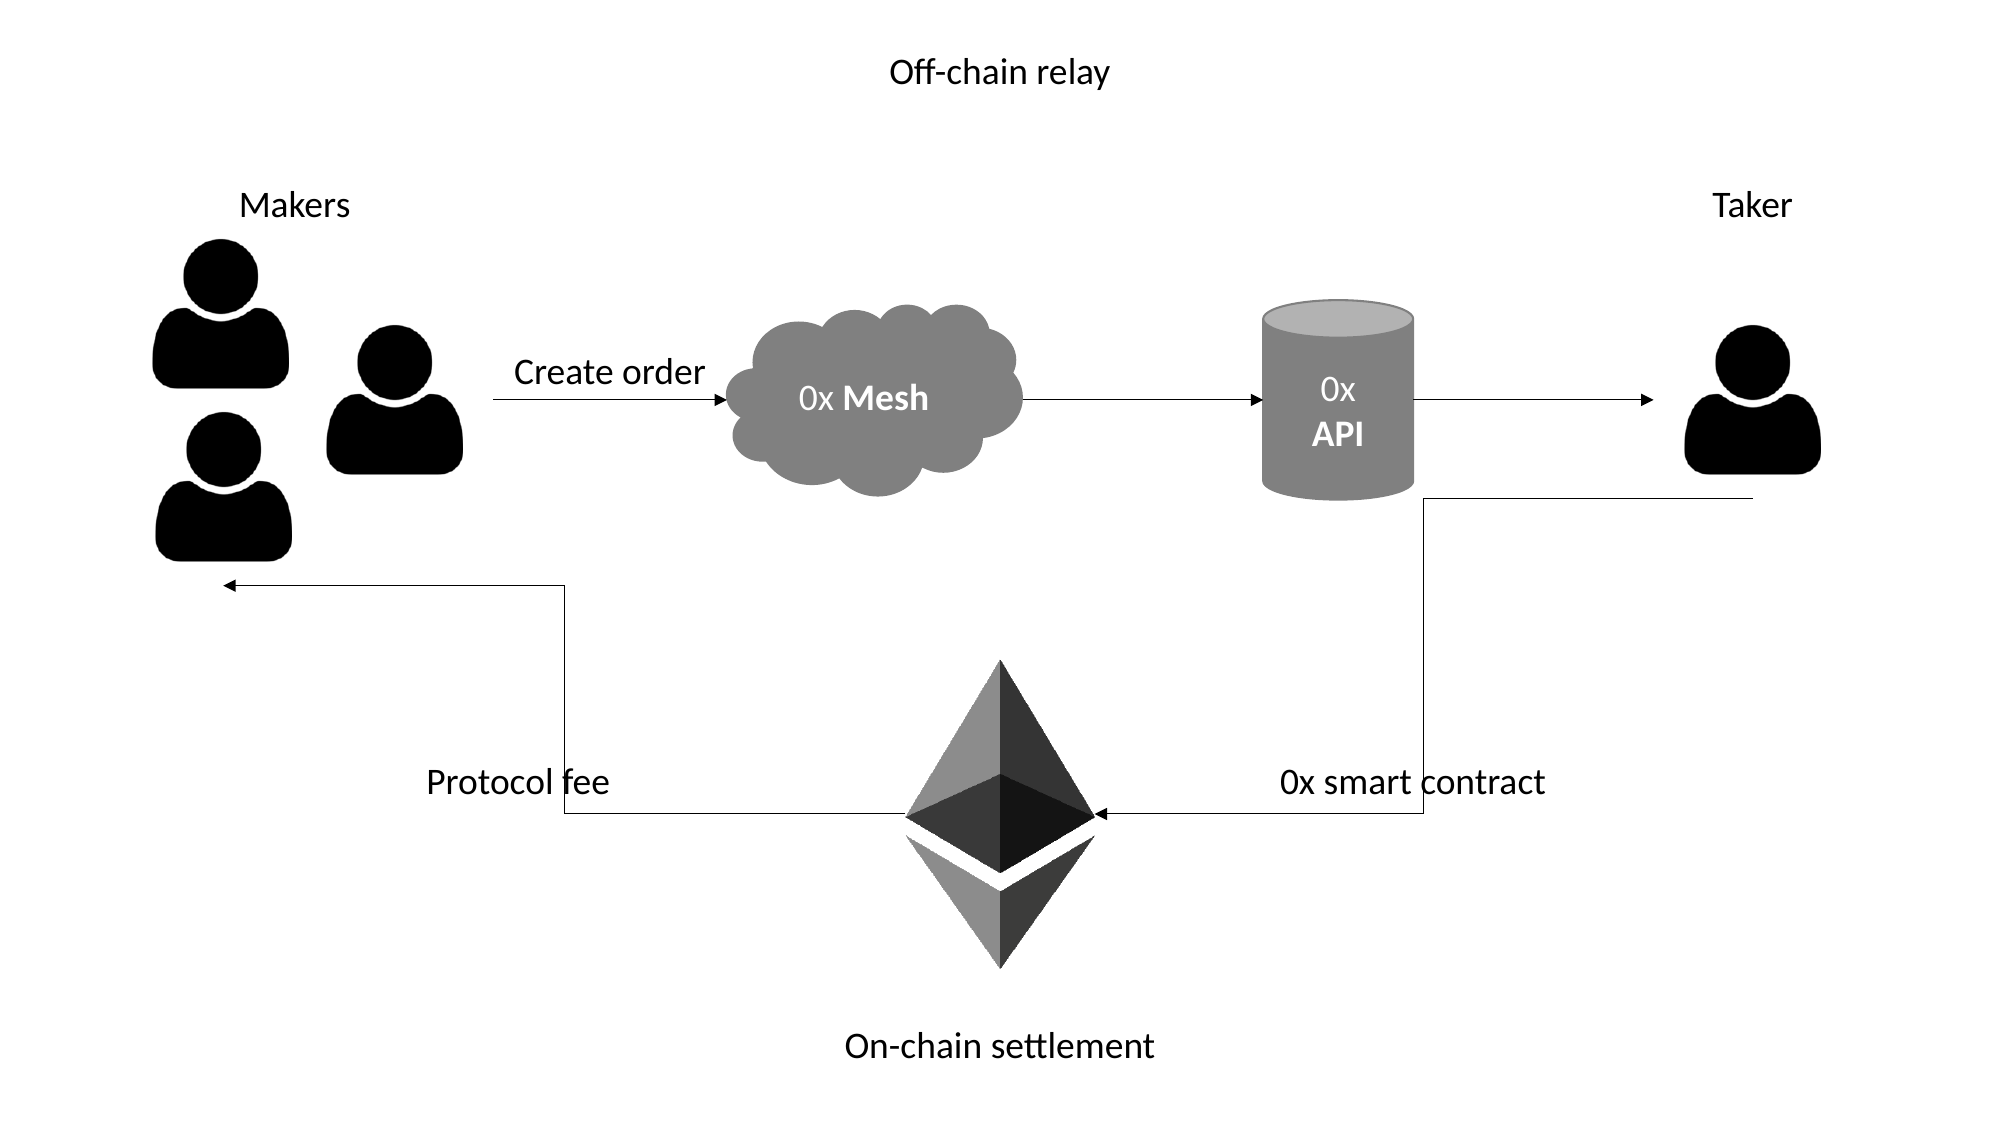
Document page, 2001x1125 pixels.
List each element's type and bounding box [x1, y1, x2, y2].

text_box [121, 39, 1852, 1075]
